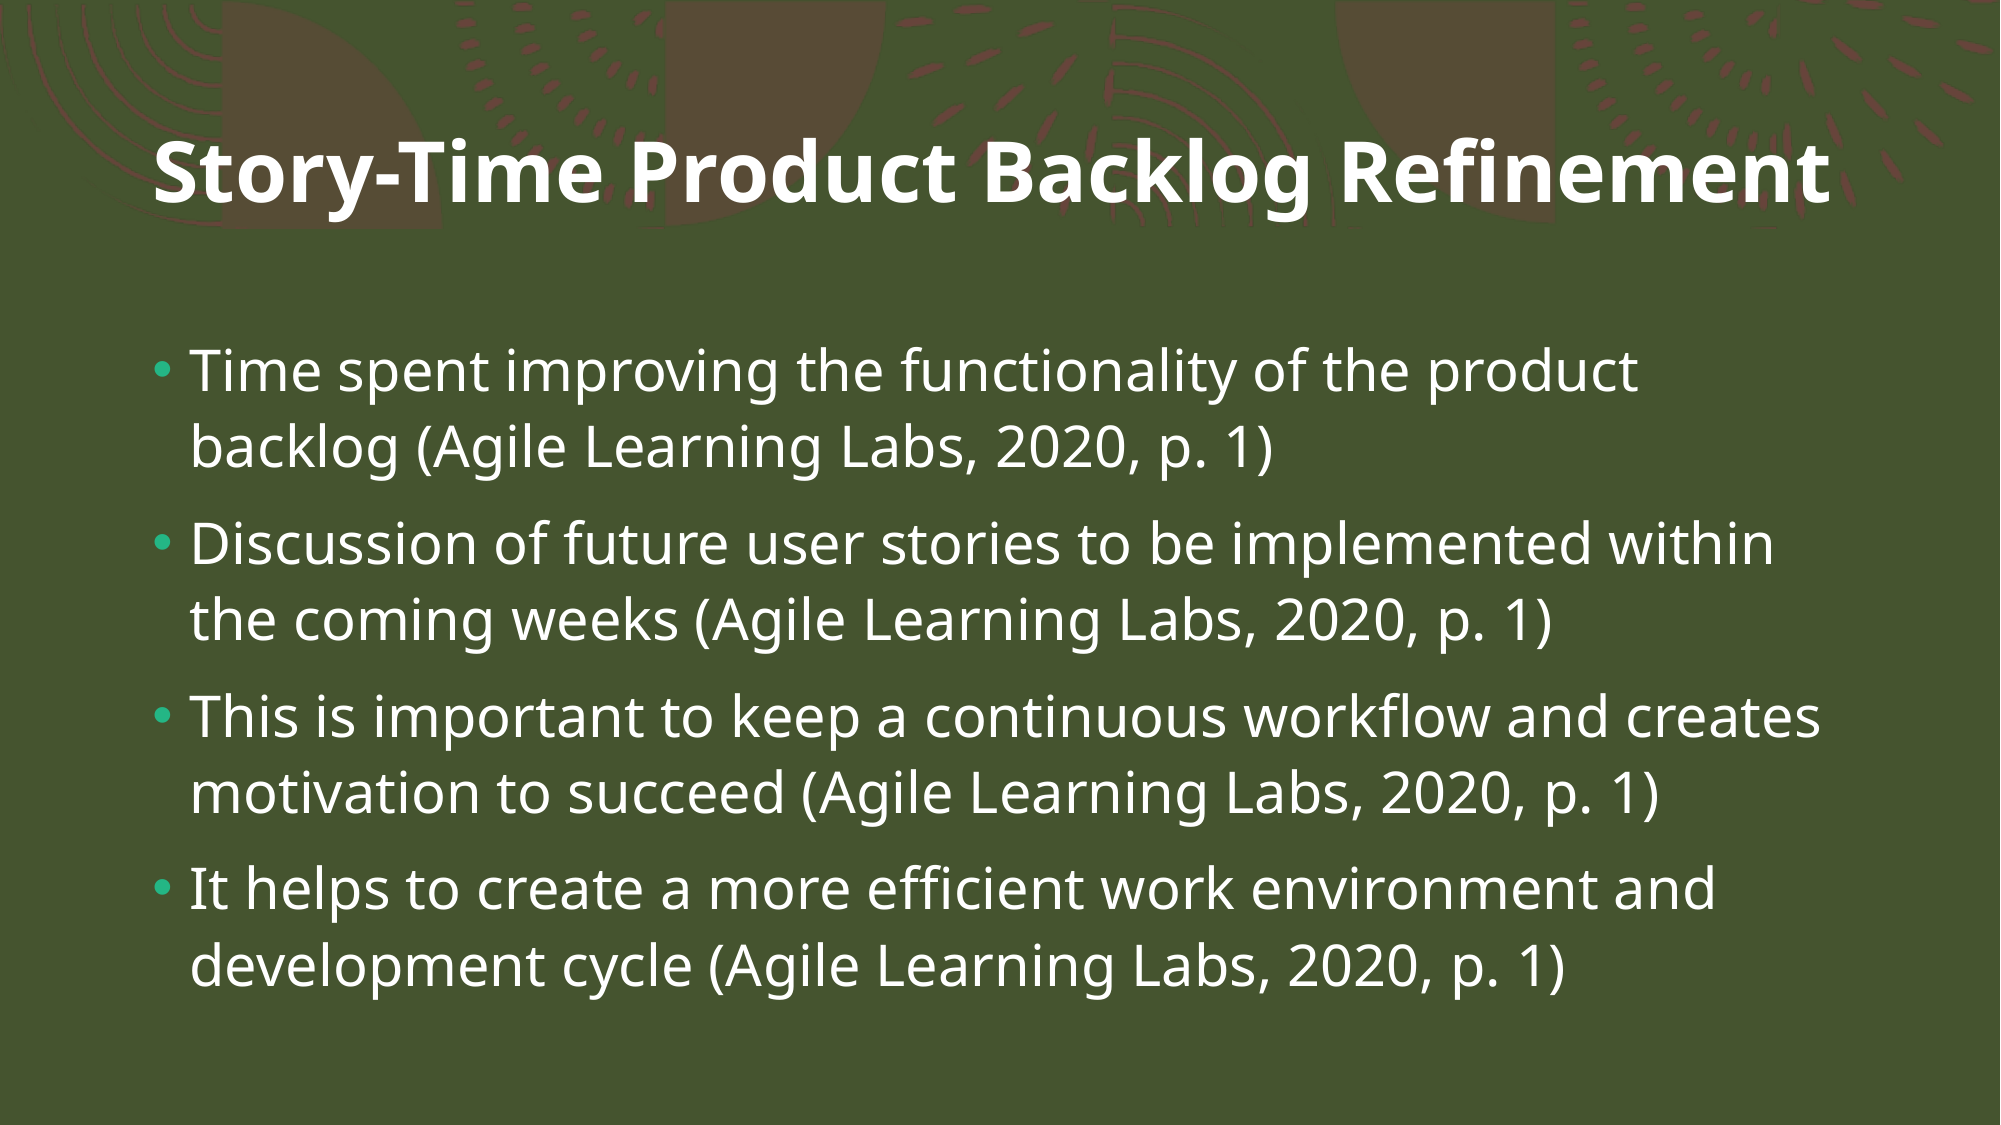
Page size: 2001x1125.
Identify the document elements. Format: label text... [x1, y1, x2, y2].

title Story-Time Product Backlog Refinement [137, 60, 1863, 278]
list Time spent improving the functionality of the product backlog (Agile Learning Labs, 2020, p. 1) Discussion of future user stories to be implemented within the coming weeks (Agile Learning Labs, 2020, p. 1) This is important to keep a continuous workflow and creates motivation to succeed (Agile Learning Labs, 2020, p. 1) It helps to create a more efficient work environment and development cycle (Agile Learning Labs, 2020, p. 1) [137, 319, 1863, 1009]
